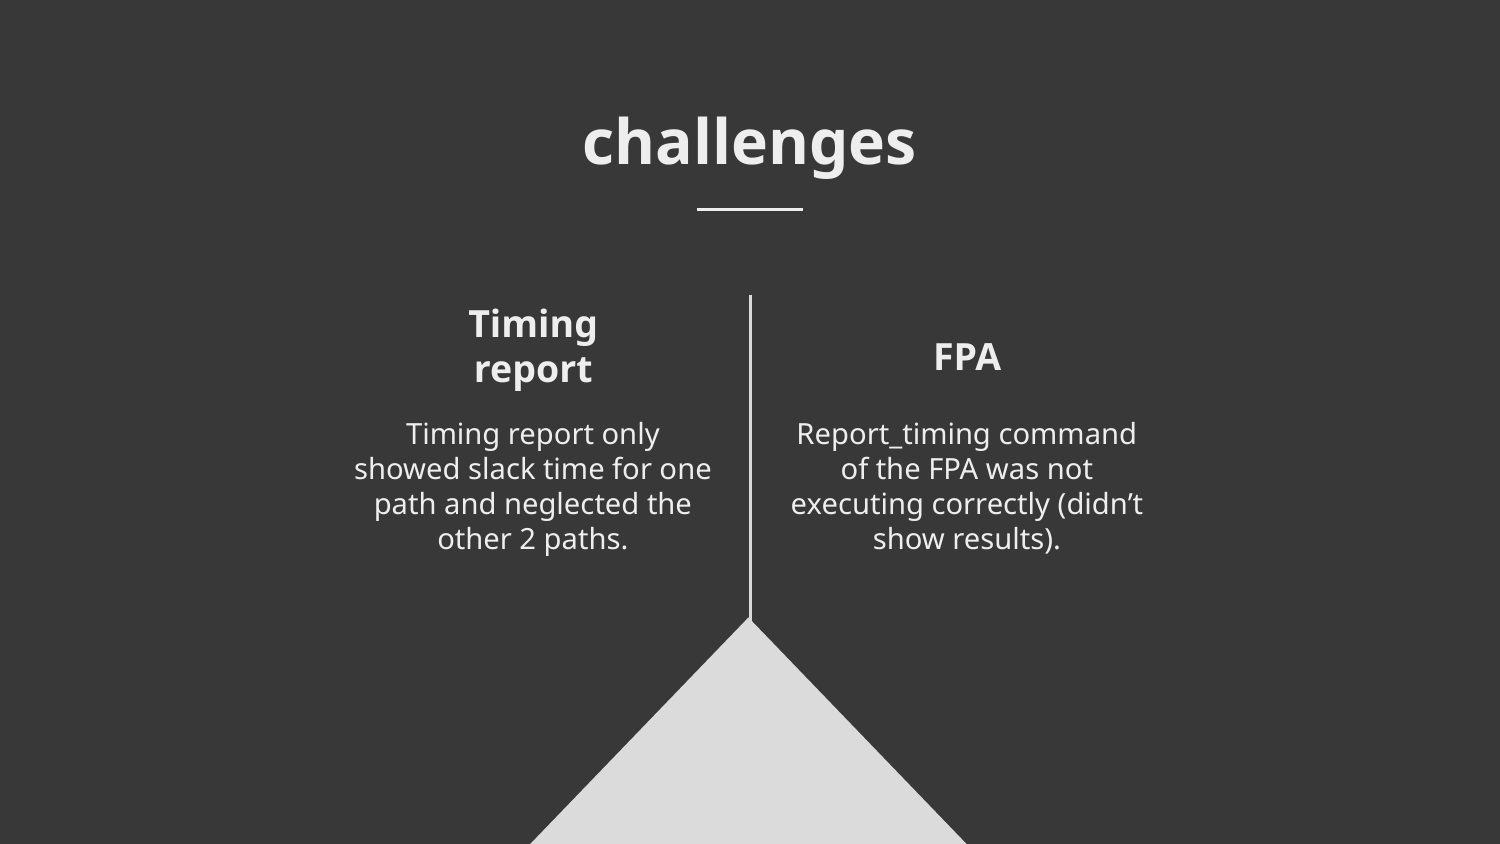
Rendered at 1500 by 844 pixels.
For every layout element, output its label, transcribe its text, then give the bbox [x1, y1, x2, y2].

title challenges [323, 87, 1177, 174]
subtitle Timing report only showed slack time for one path and neglected the other 2 paths. [334, 400, 732, 524]
title Timing report [410, 302, 657, 389]
subtitle Report_timing command of the FPA was not executing correctly (didn’t show results). [768, 400, 1166, 524]
title FPA [844, 321, 1091, 389]
